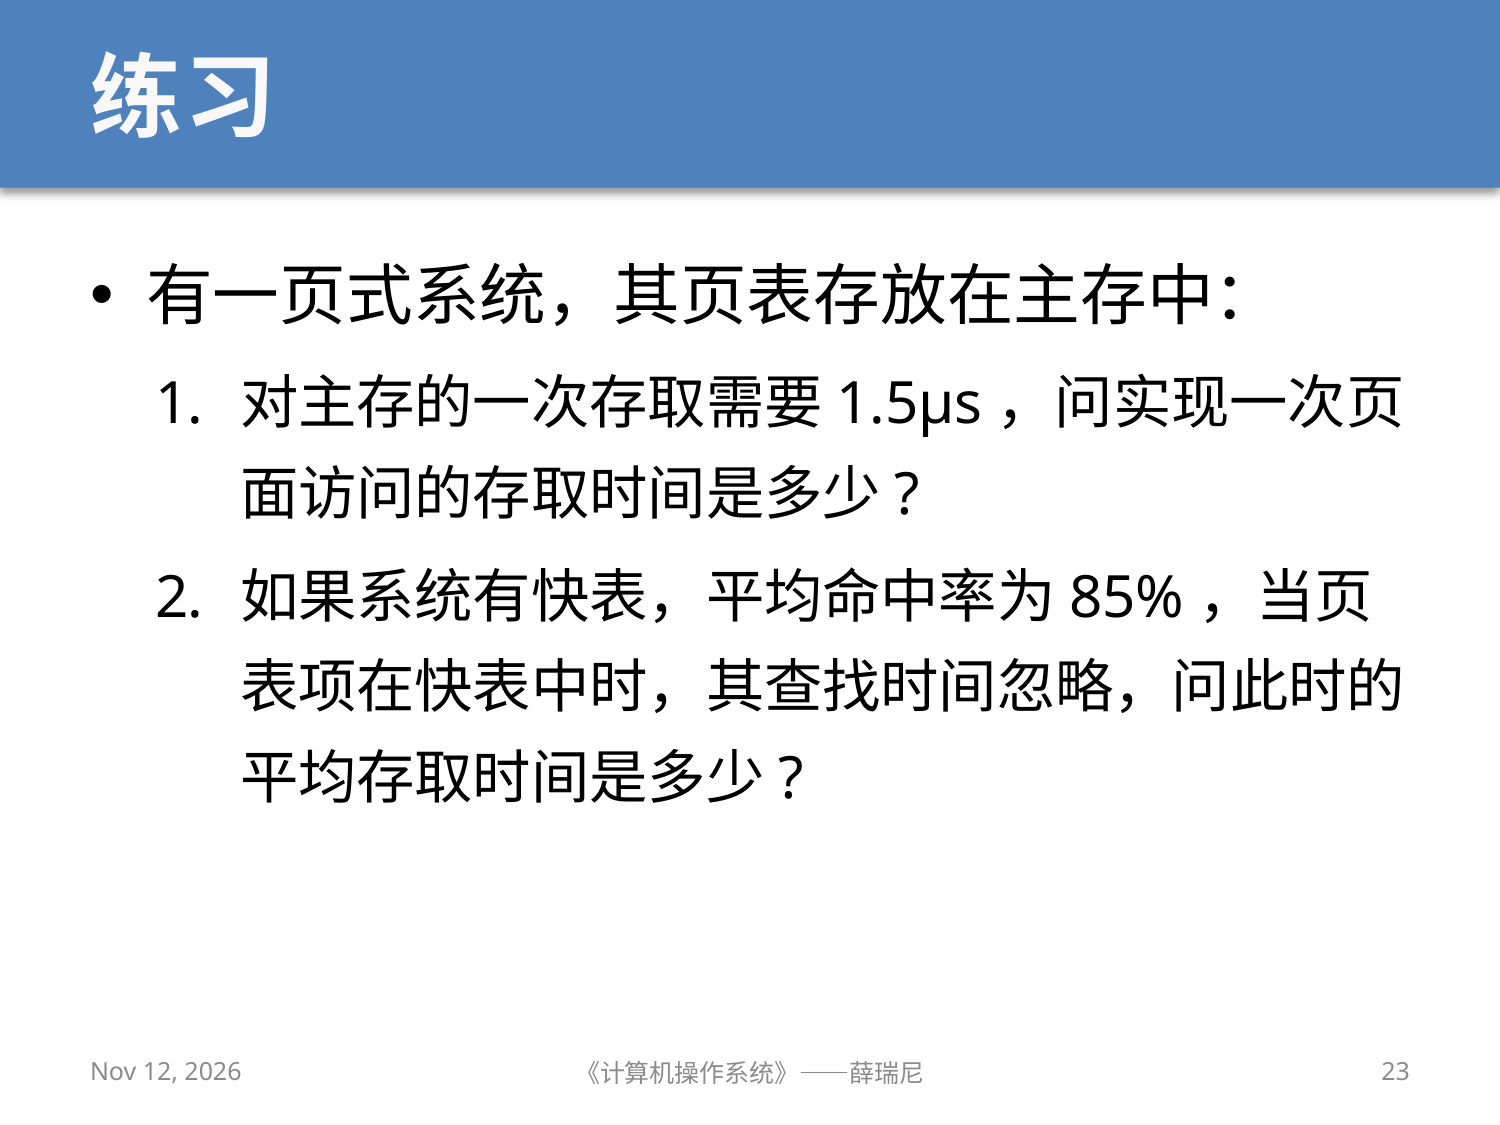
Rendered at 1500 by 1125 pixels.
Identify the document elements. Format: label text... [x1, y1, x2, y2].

slide_number 23 [1074, 1042, 1425, 1103]
list 有一页式系统，其页表存放在主存中： 对主存的一次存取需要1.5μs，问实现一次页面访问的存取时间是多少? 如果系统有快表，平均命中率为85%，当页表项在快表中时，其查找时间忽略，问此时的平均存取时间是多少? [75, 221, 1425, 1021]
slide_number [75, 1042, 425, 1103]
footer 《计算机操作系统》——薛瑞尼 [512, 1042, 988, 1103]
title 练习 [75, 0, 1425, 188]
